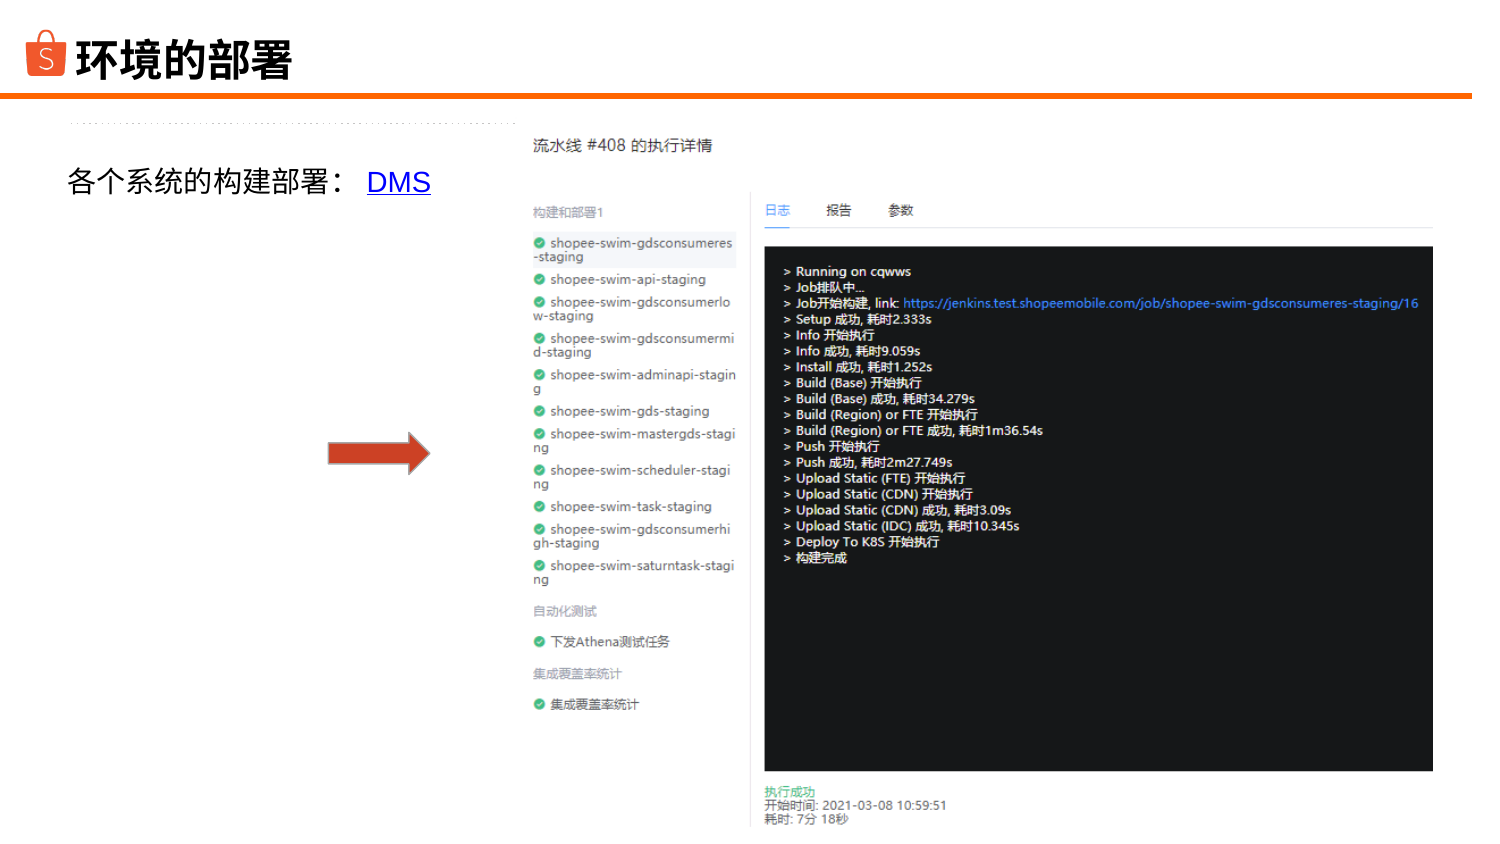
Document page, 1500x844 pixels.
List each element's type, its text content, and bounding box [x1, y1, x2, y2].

title 环境的部署 [70, 23, 418, 101]
text_box [328, 432, 430, 475]
text_box 各个系统的构建部署：DMS [52, 147, 509, 213]
picture [21, 27, 70, 78]
picture [514, 117, 1434, 844]
